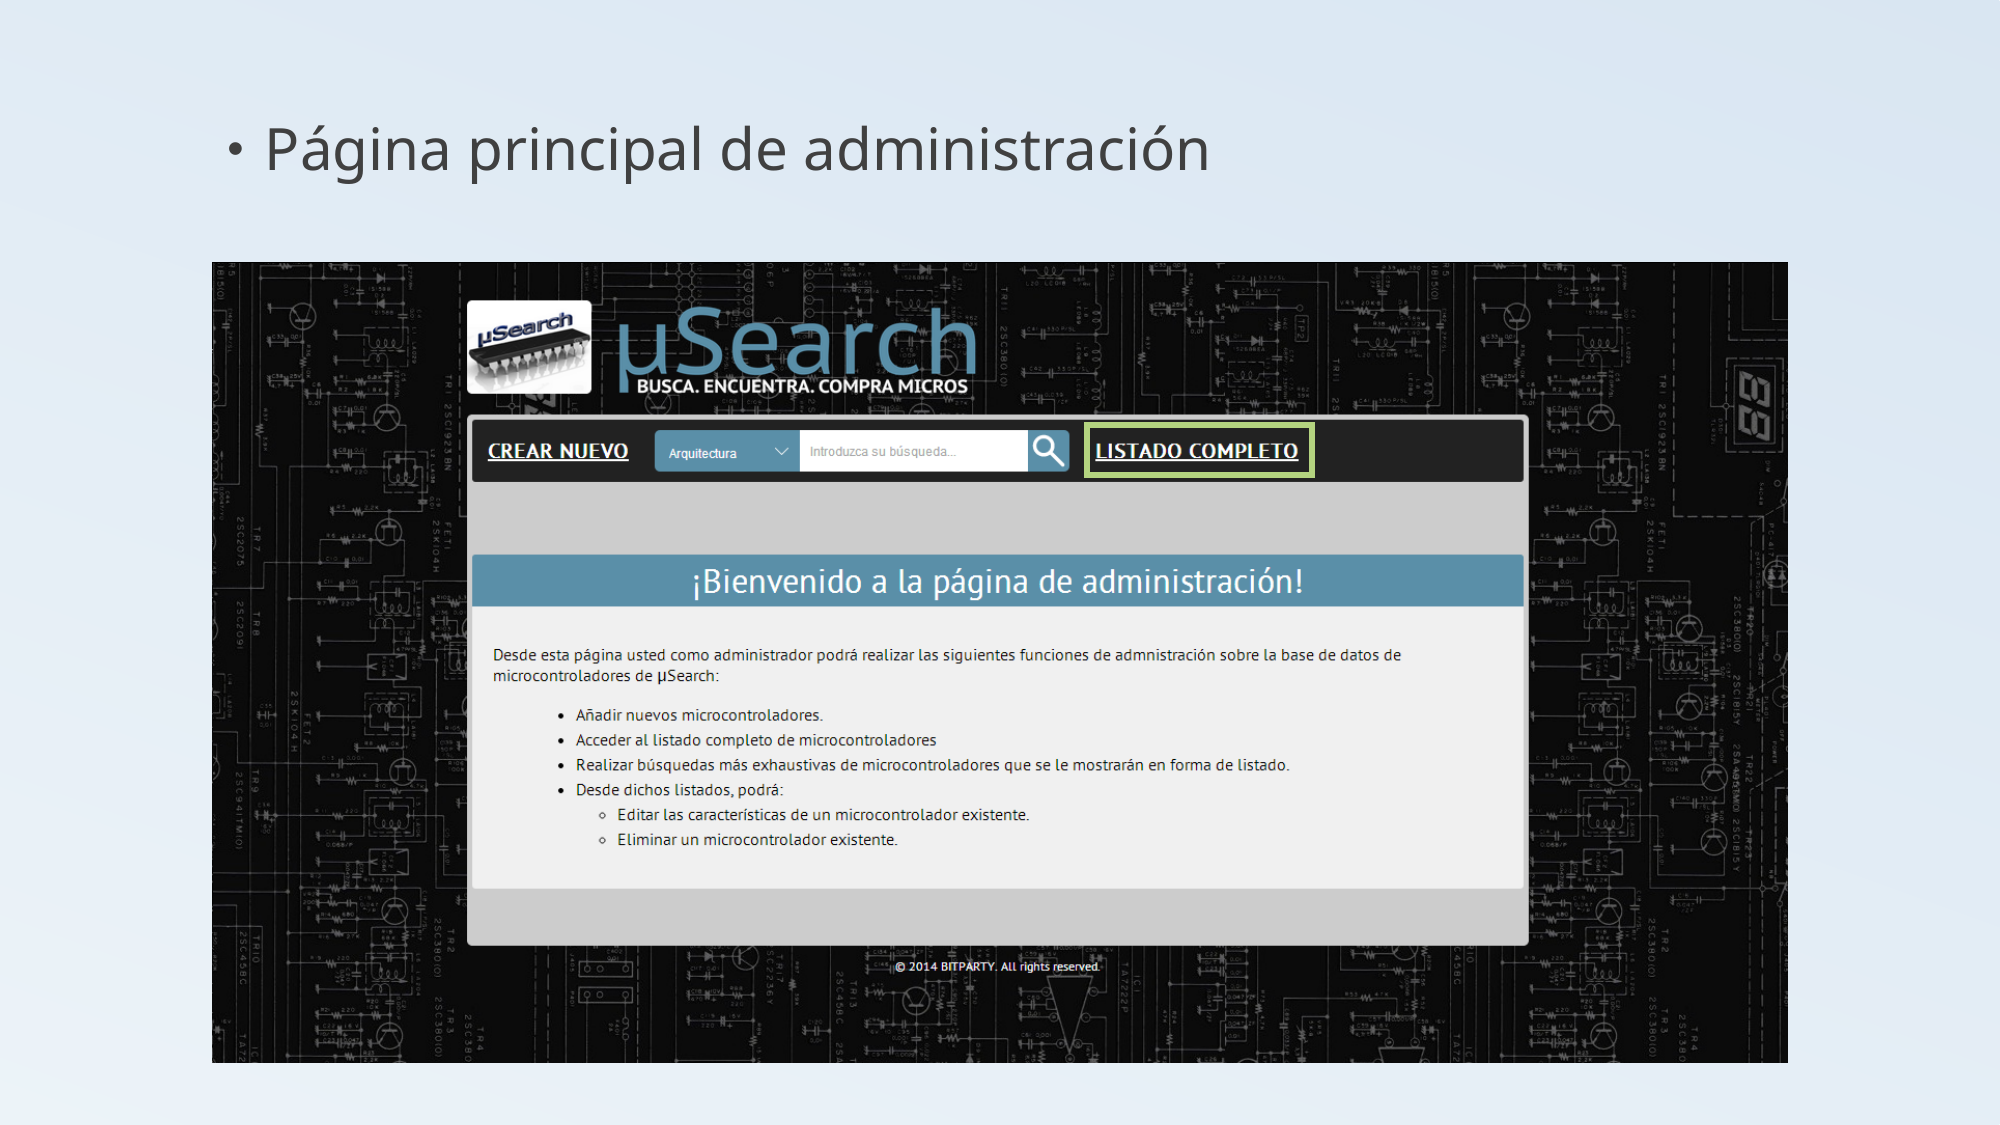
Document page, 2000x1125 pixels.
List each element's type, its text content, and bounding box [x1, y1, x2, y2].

list Página principal de administración [212, 112, 1775, 250]
picture [212, 262, 1788, 1063]
